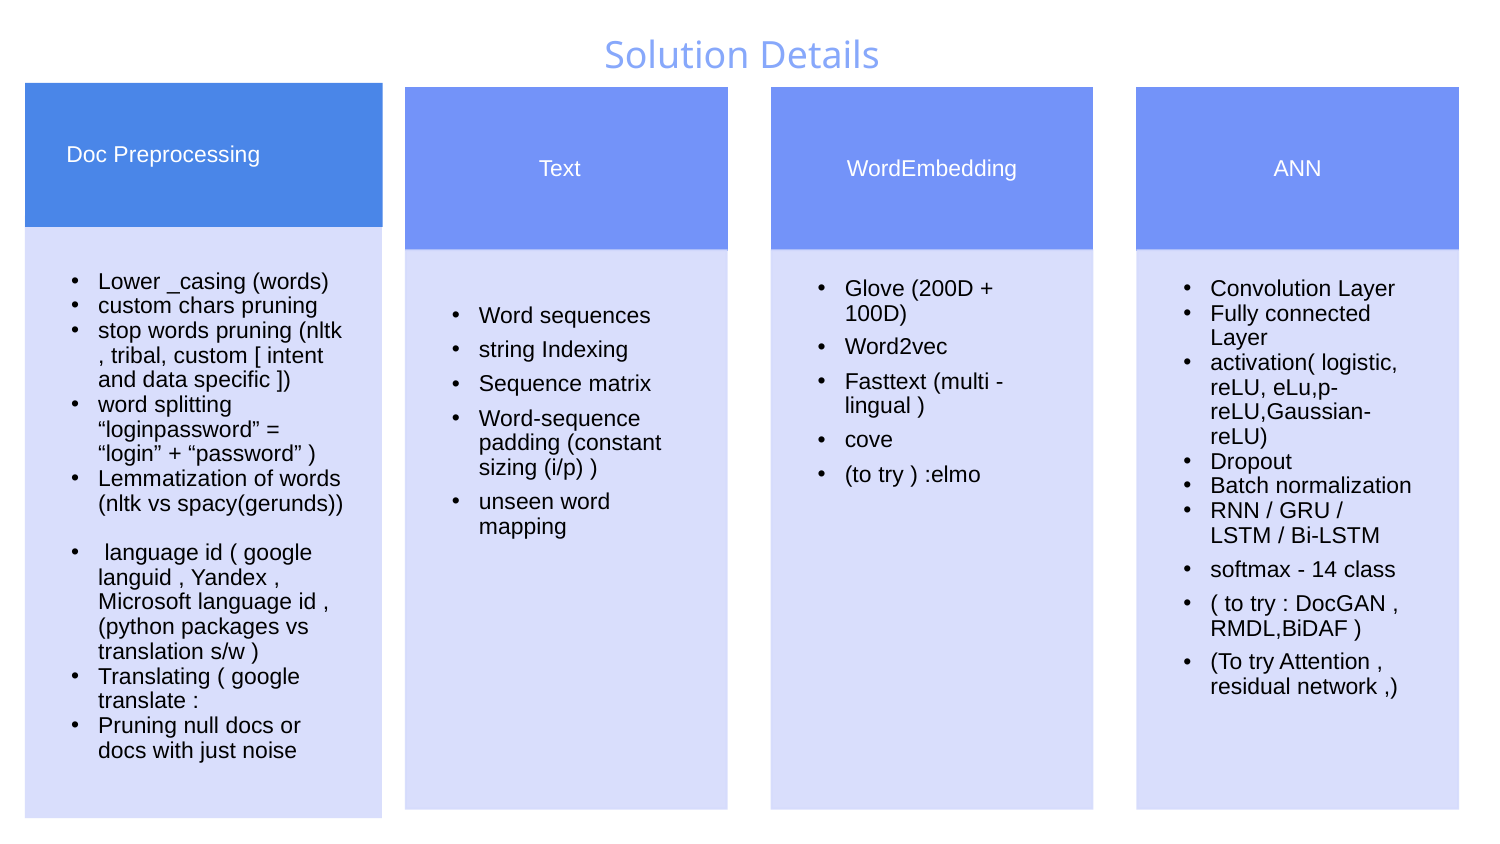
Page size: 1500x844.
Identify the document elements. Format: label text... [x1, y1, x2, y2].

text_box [24, 84, 383, 819]
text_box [405, 87, 1459, 809]
text_box Solution Details [46, 25, 1438, 89]
